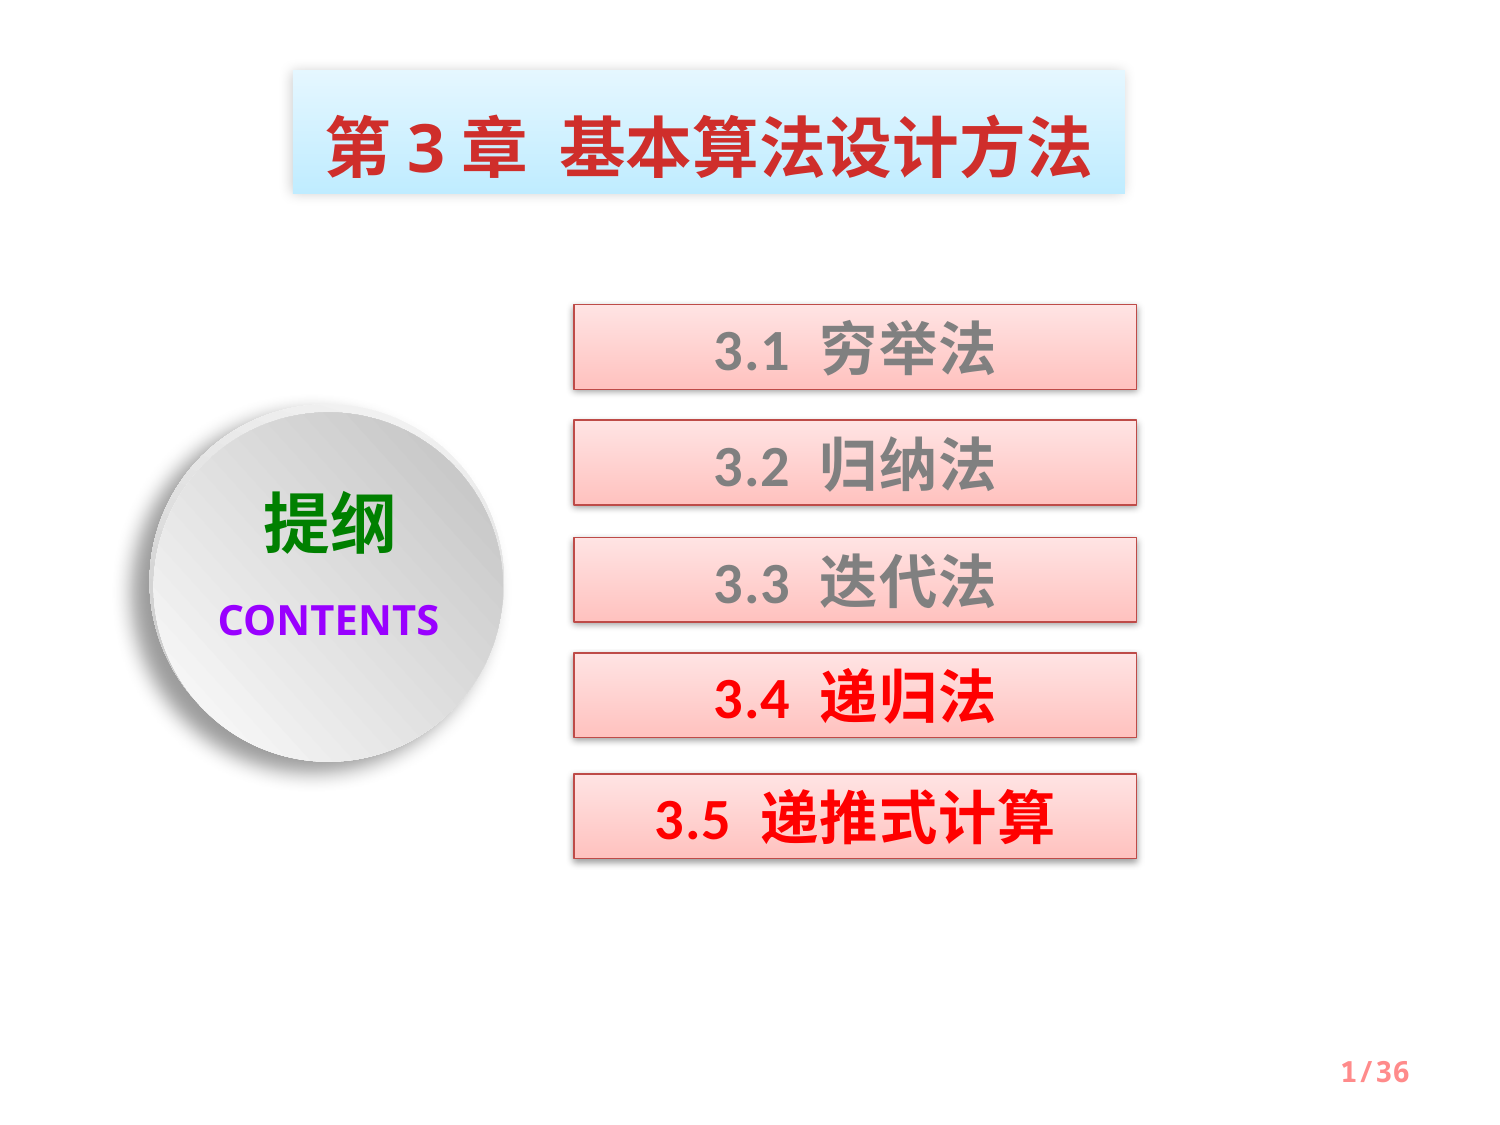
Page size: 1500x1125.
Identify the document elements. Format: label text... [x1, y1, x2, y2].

text_box 3.3 迭代法 [573, 537, 1137, 623]
text_box 第3章 基本算法设计方法 [292, 70, 1126, 194]
text_box 3.1 穷举法 [573, 304, 1137, 390]
slide_number 1/36 [1074, 1042, 1425, 1103]
text_box 3.2 归纳法 [573, 419, 1137, 506]
text_box 3.5 递推式计算 [573, 773, 1137, 859]
text_box 3.4 递归法 [573, 652, 1137, 738]
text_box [149, 404, 505, 762]
